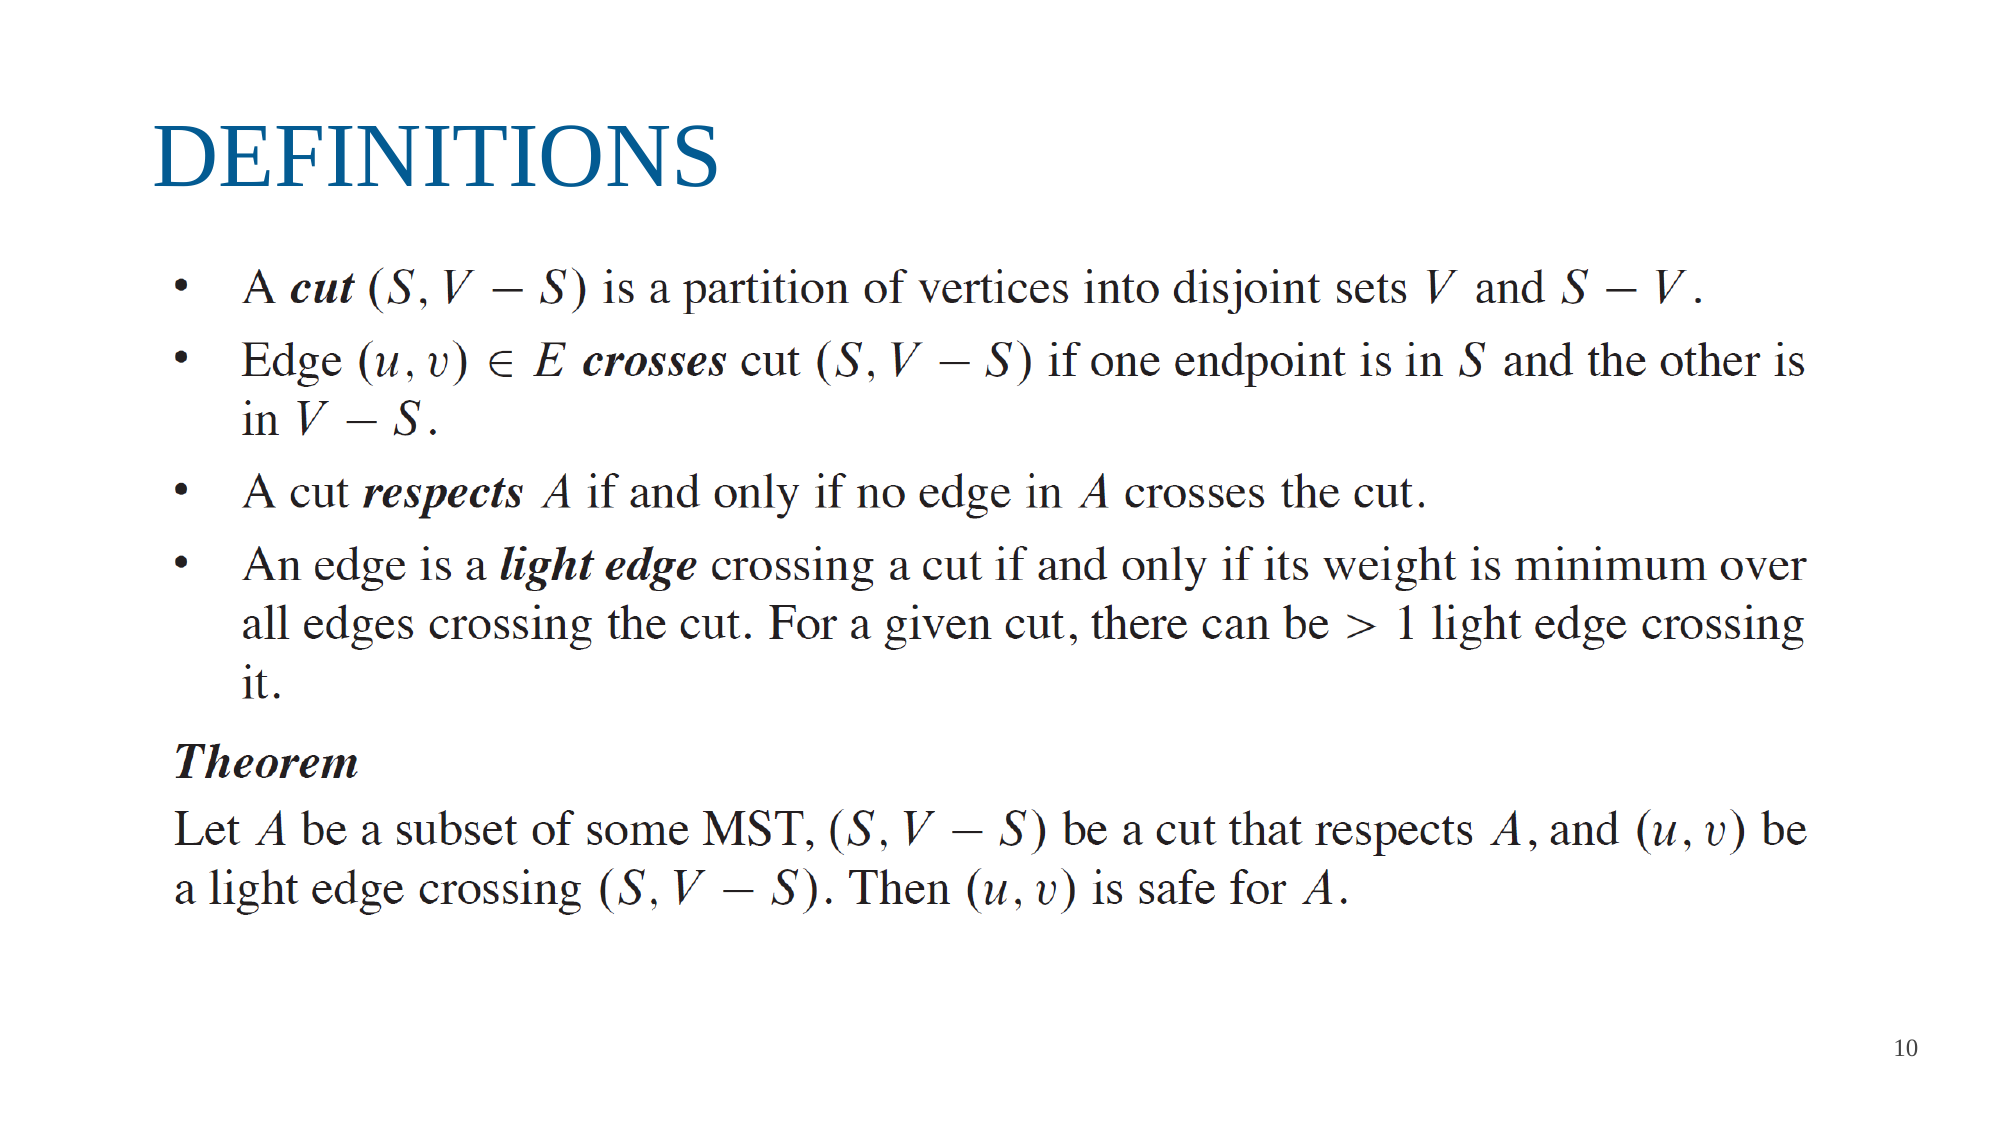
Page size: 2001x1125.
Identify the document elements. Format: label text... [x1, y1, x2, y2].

slide_number 10 [1483, 1016, 1934, 1077]
picture [158, 245, 1842, 920]
title DEFINITIONS [137, 48, 1863, 266]
